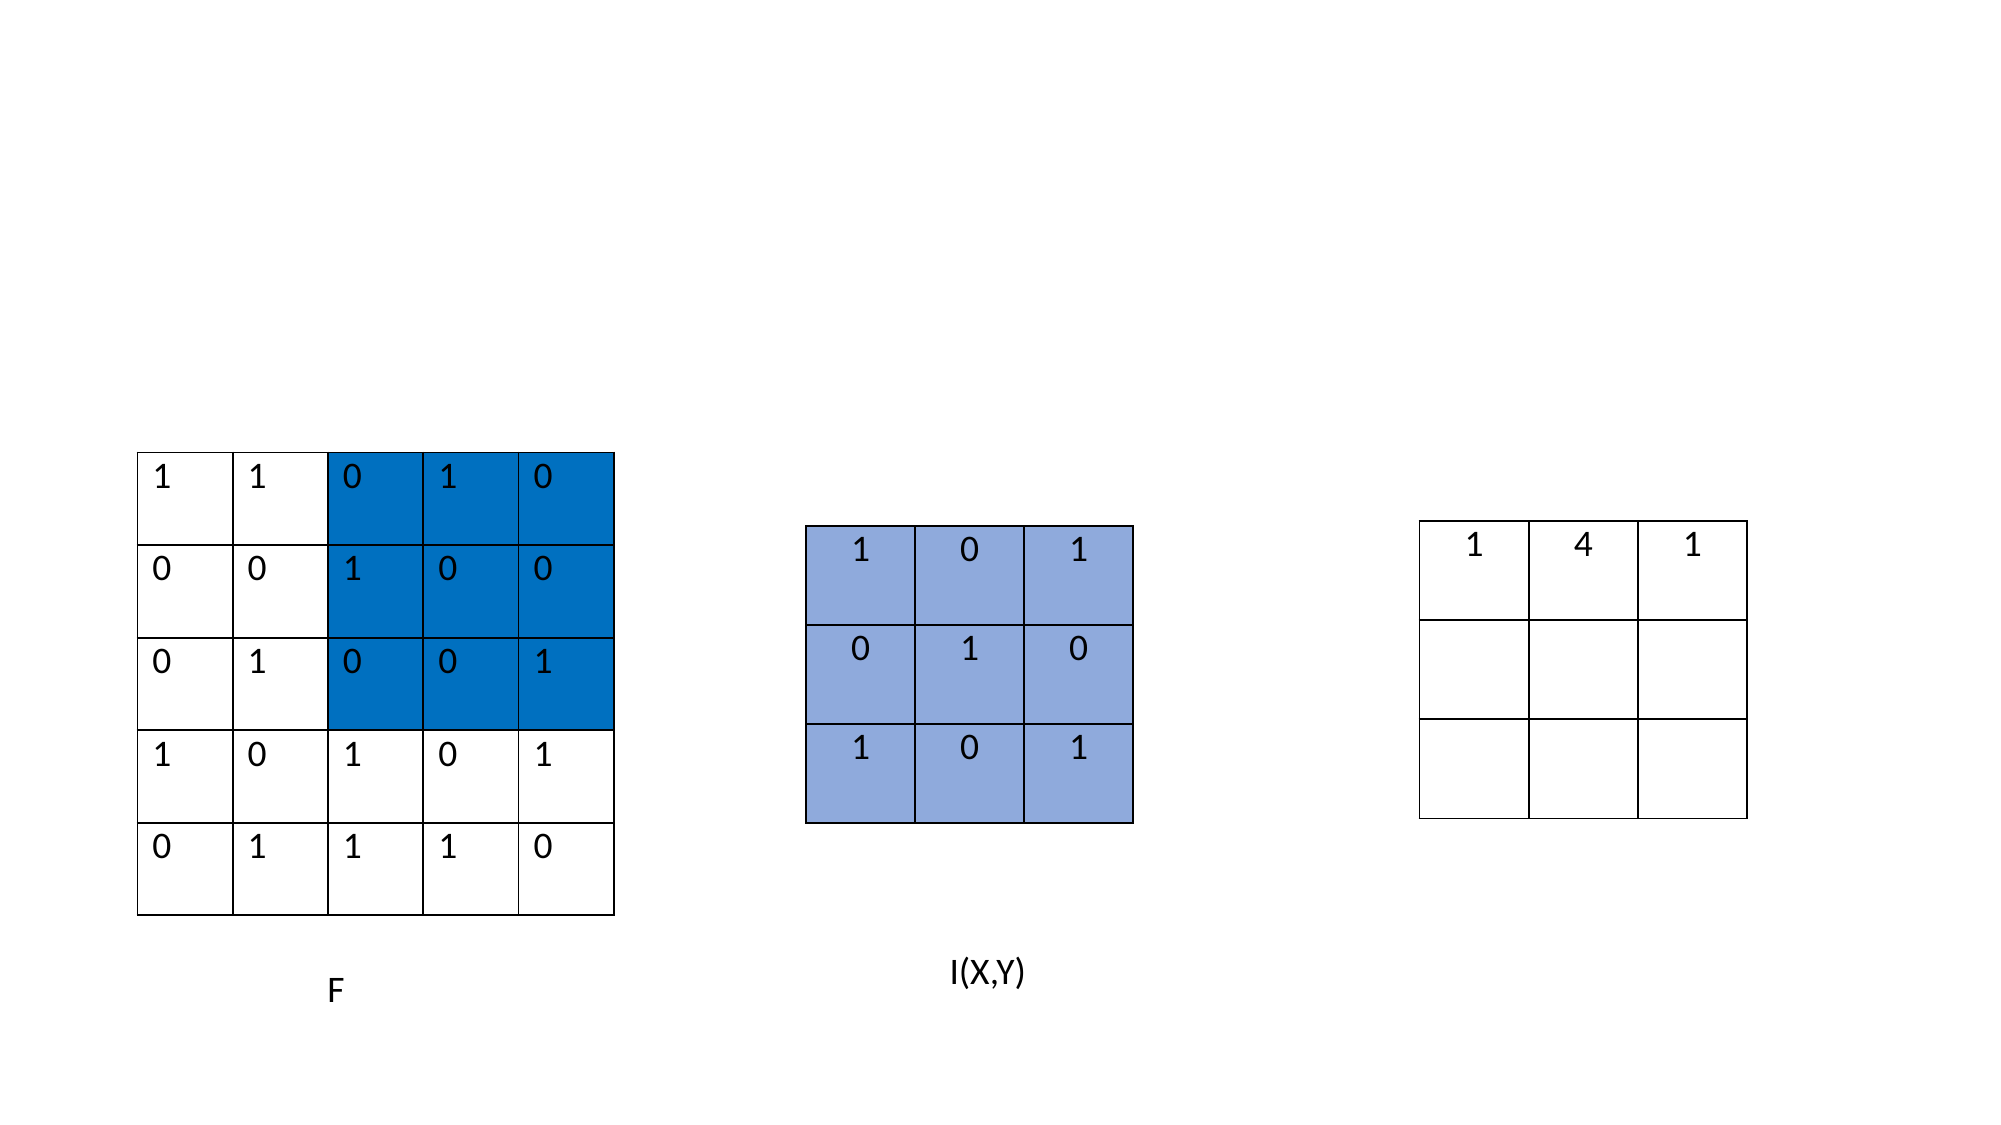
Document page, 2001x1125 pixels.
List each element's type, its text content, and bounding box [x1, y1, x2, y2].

table_header 4 [1530, 522, 1637, 619]
table_cell 0 [329, 639, 422, 729]
table_cell 0 [519, 824, 613, 914]
table_cell 0 [424, 731, 518, 822]
table_cell 0 [424, 639, 518, 729]
table_header 0 [916, 527, 1023, 624]
table_cell 1 [807, 725, 914, 822]
table_cell 1 [329, 731, 422, 822]
table_cell [1530, 720, 1637, 818]
table_header 1 [1420, 522, 1528, 619]
table_cell 1 [519, 731, 613, 822]
table_cell 0 [138, 639, 232, 729]
table_cell 0 [1025, 626, 1132, 723]
table_header 0 [329, 453, 422, 544]
table_cell [1420, 720, 1528, 818]
table_header 1 [138, 453, 232, 544]
table_cell 0 [234, 546, 327, 637]
table_cell 0 [519, 546, 613, 637]
table_cell 1 [1025, 725, 1132, 822]
table_cell 0 [138, 546, 232, 637]
table_cell [1639, 720, 1746, 818]
table_header 1 [234, 453, 327, 544]
table_cell 1 [916, 626, 1023, 723]
text_box I(X,Y) [934, 940, 1041, 1000]
table_cell 1 [329, 546, 422, 637]
table_cell 0 [234, 731, 327, 822]
table_cell 0 [138, 824, 232, 914]
table_header 1 [1639, 522, 1746, 619]
table_cell [1530, 621, 1637, 718]
table_cell 1 [138, 731, 232, 822]
table_cell [1639, 621, 1746, 718]
table_header 0 [519, 453, 613, 544]
table_cell 1 [234, 824, 327, 914]
table_cell 1 [424, 824, 518, 914]
table_cell 0 [916, 725, 1023, 822]
table_cell 0 [807, 626, 914, 723]
table_cell 1 [519, 639, 613, 729]
table_cell 1 [234, 639, 327, 729]
table_header 1 [424, 453, 518, 544]
text_box F [312, 957, 360, 1017]
table_header 1 [1025, 527, 1132, 624]
table_cell 1 [329, 824, 422, 914]
table_cell [1420, 621, 1528, 718]
table_header 1 [807, 527, 914, 624]
table_cell 0 [424, 546, 518, 637]
